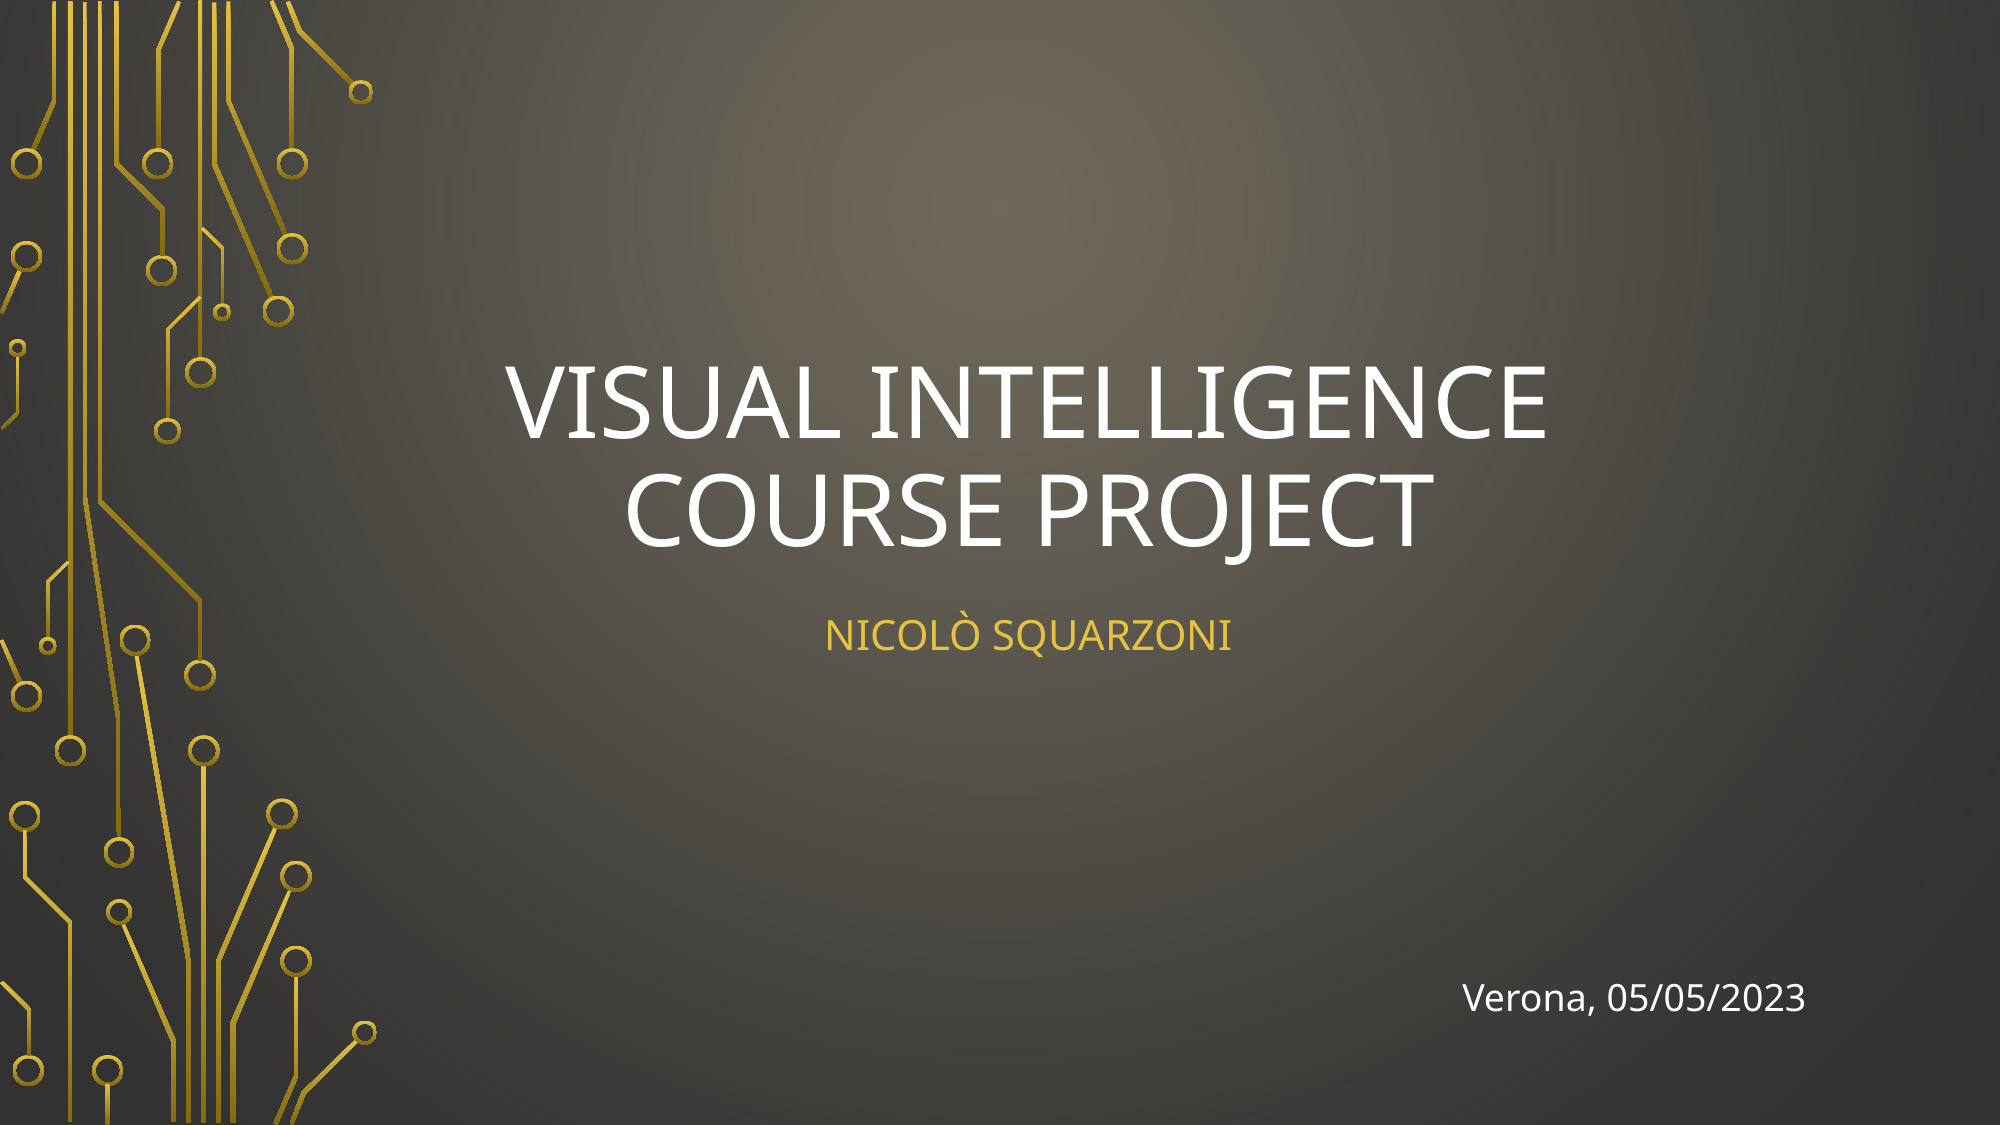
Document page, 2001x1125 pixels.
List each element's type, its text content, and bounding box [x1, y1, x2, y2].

title Visual intelligence Course project [307, 184, 1750, 576]
text_box Verona, 05/05/2023 [1447, 966, 1939, 1027]
subtitle Nicolò Squarzoni [307, 590, 1750, 863]
